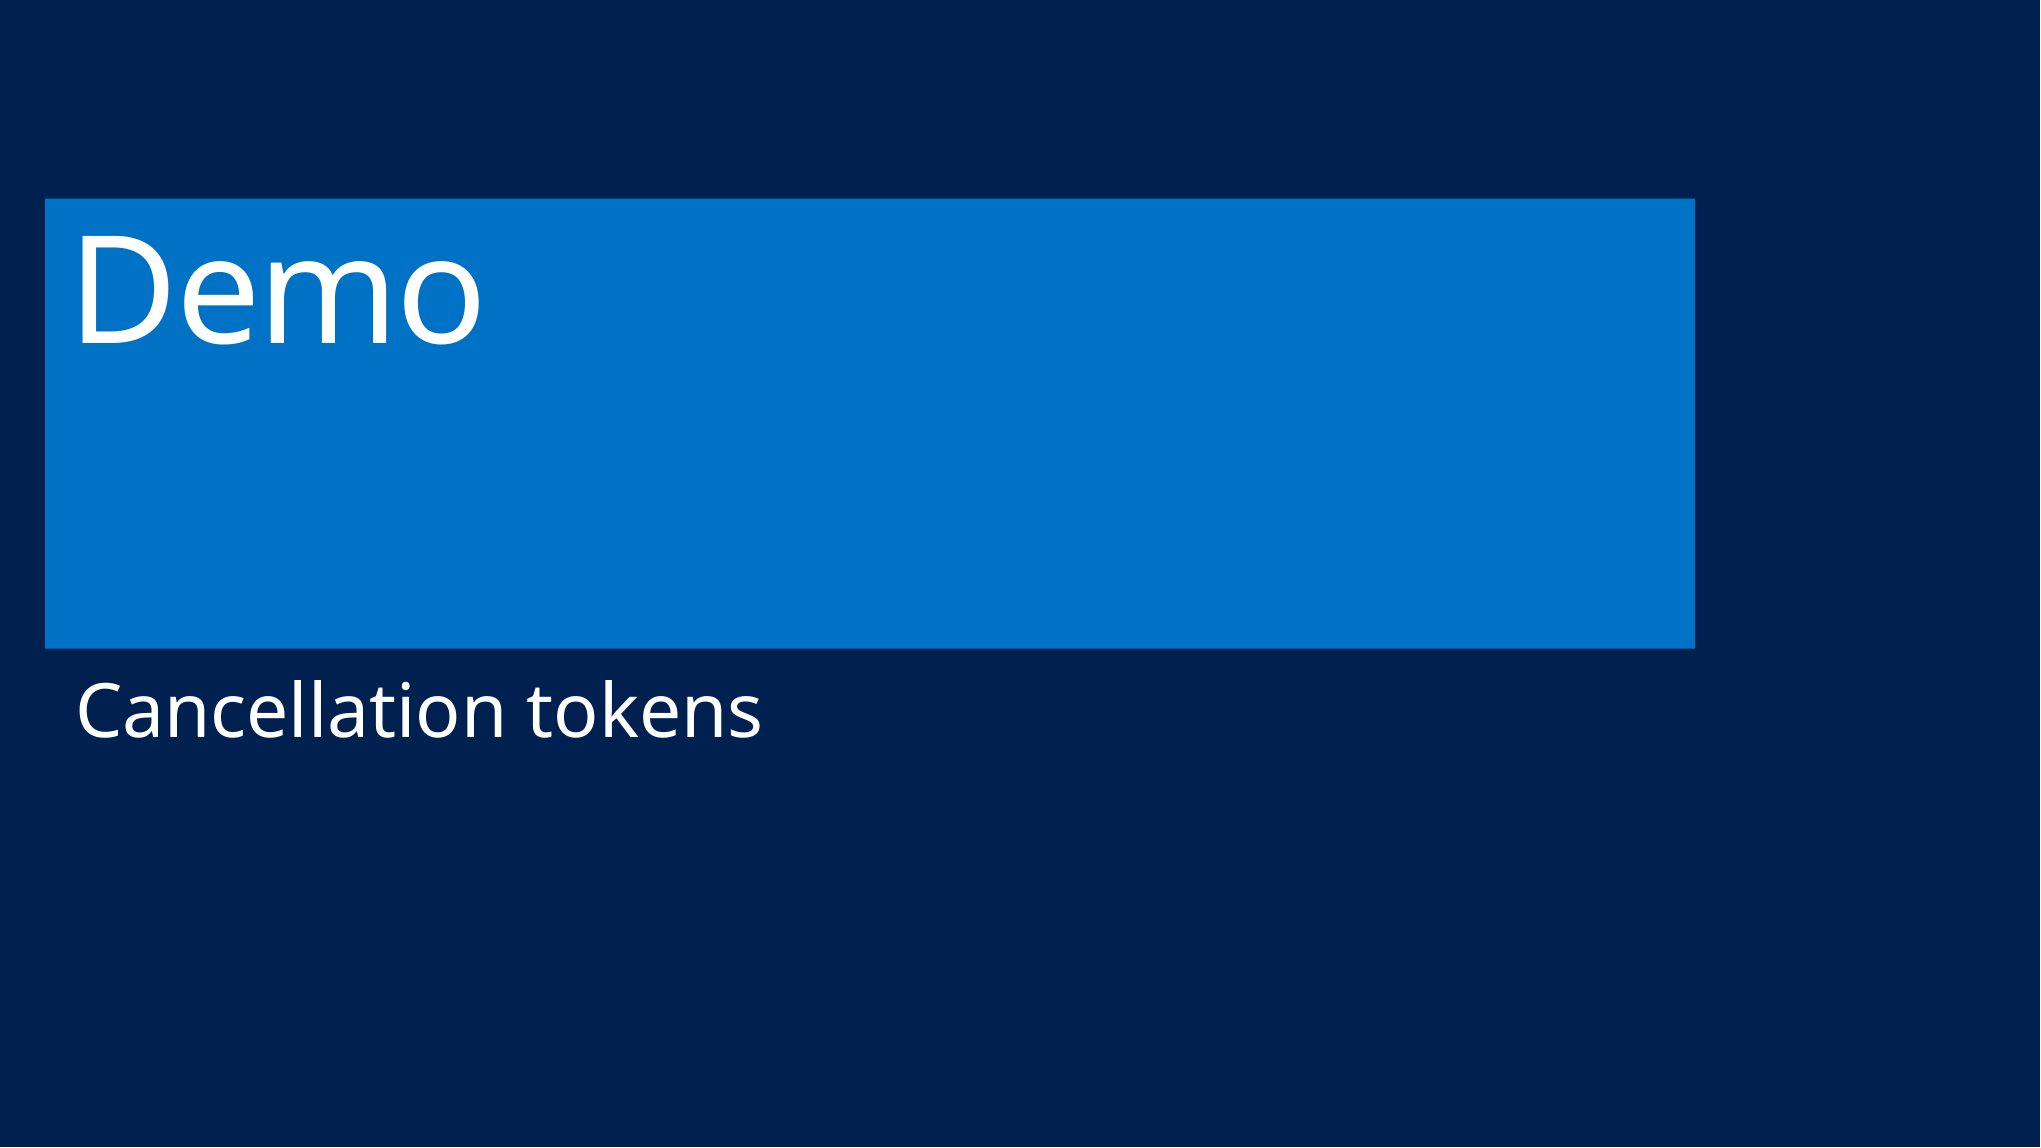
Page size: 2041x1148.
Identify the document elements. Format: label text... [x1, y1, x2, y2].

list Cancellation tokens [45, 648, 1696, 949]
title Demo [45, 198, 1695, 648]
